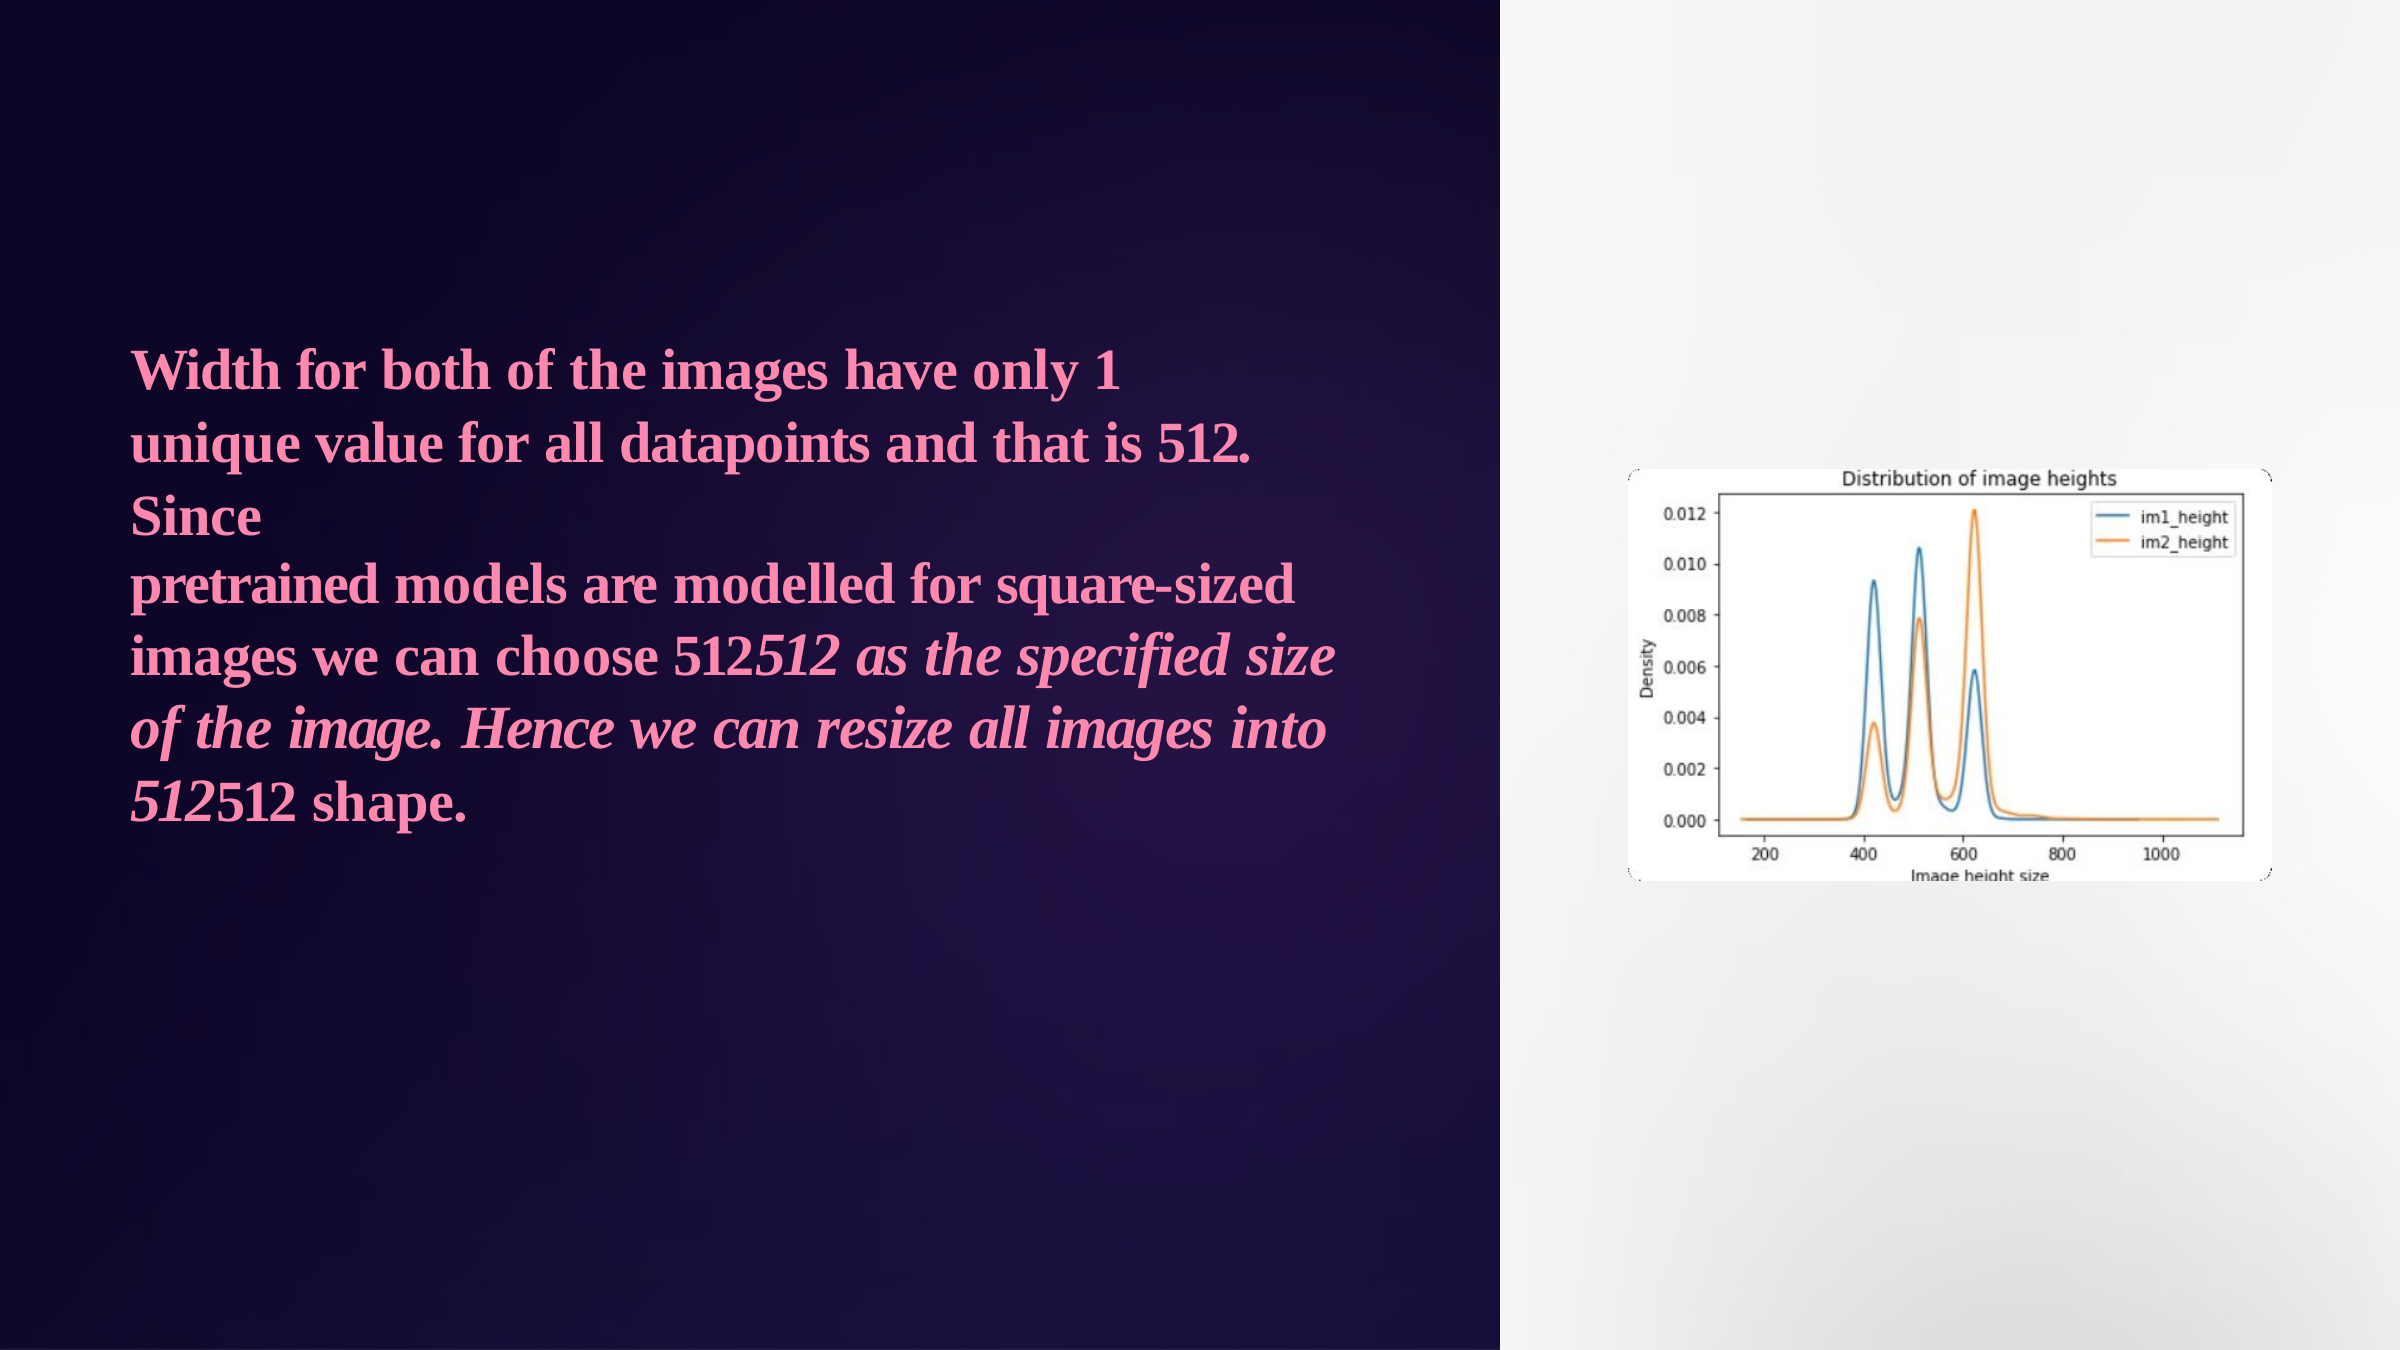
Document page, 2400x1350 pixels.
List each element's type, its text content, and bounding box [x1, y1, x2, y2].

text_box Width for both of the images have only 1 unique value for all datapoints and that is 512. Since pretrained models are modelled for square-sized images we can choose 512512 as the specified size of the image. Hence we can resize all images into 512512 shape. [128, 326, 1357, 836]
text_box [1499, 0, 2400, 1350]
